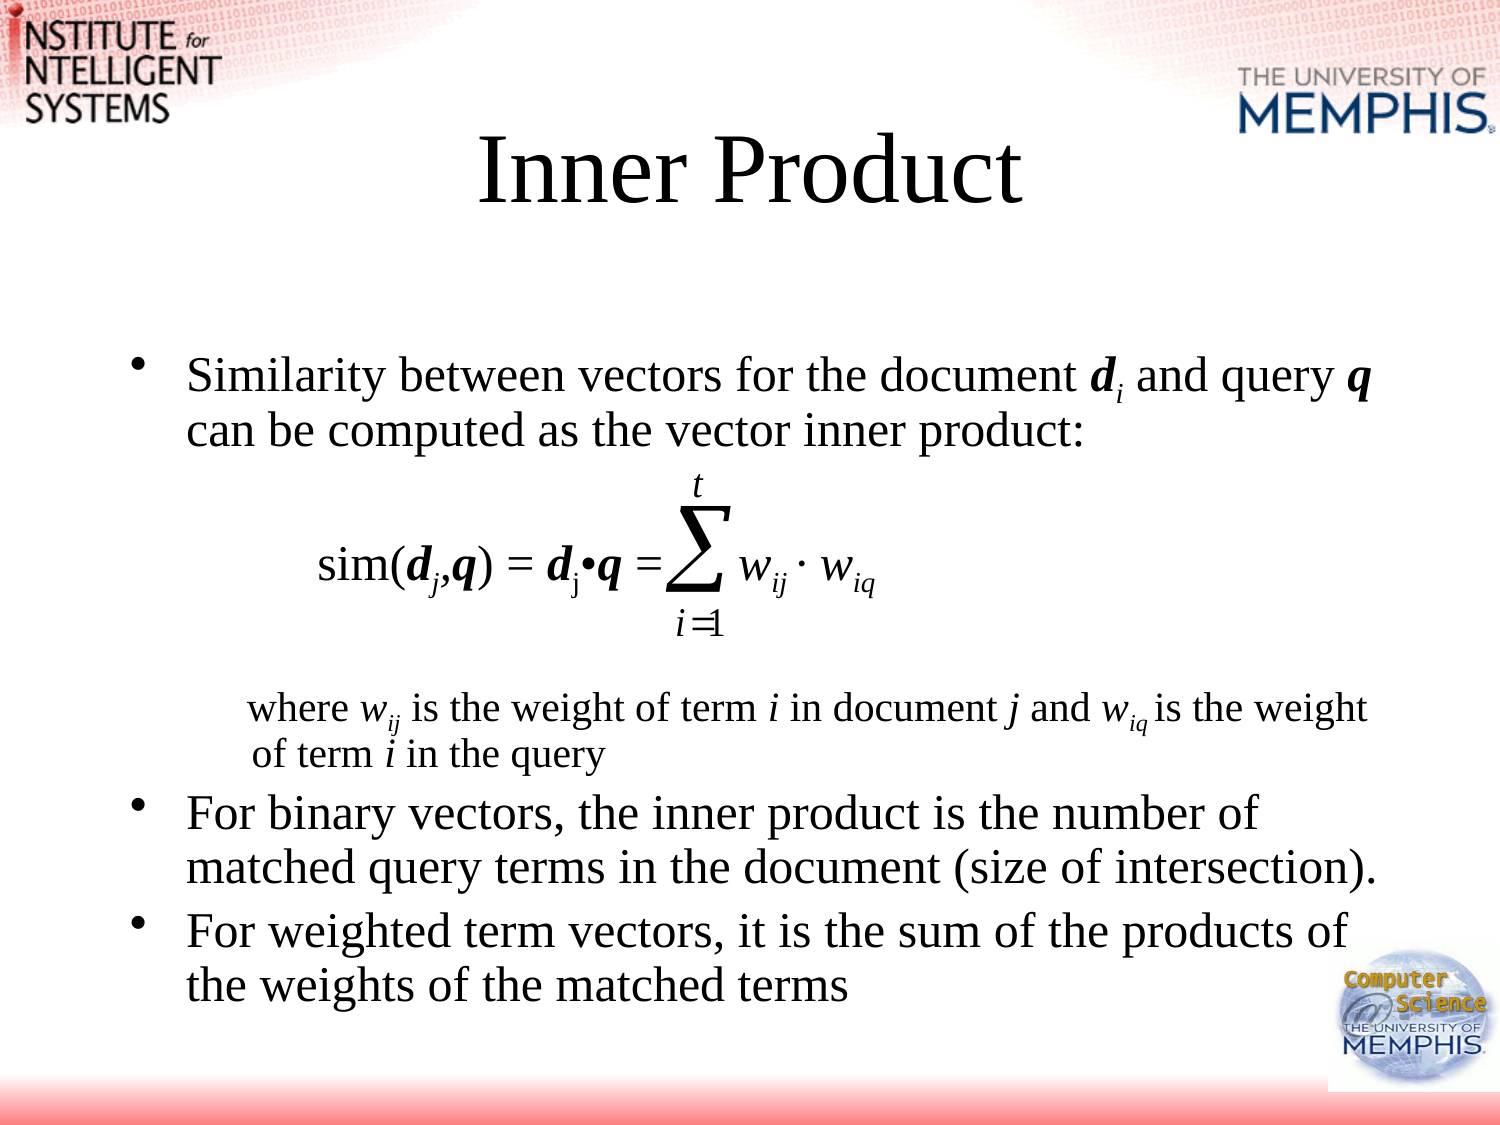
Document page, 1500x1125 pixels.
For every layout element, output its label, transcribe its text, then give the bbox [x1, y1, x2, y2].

picture [0, 0, 500, 132]
list Similarity between vectors for the document di and query q can be computed as the vector inner product: sim(dj,q) = dj•q = wij · wiq where wij is the weight of term i in document j and wiq is the weight of term i in the query For binary vectors, the inner product is the number of matched query terms in the document (size of intersection). For weighted term vectors, it is the sum of the products of the weights of the matched terms [114, 334, 1415, 910]
picture [1328, 941, 1500, 1092]
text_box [655, 452, 780, 652]
picture [1012, 0, 1500, 141]
title Inner Product [75, 95, 1425, 283]
